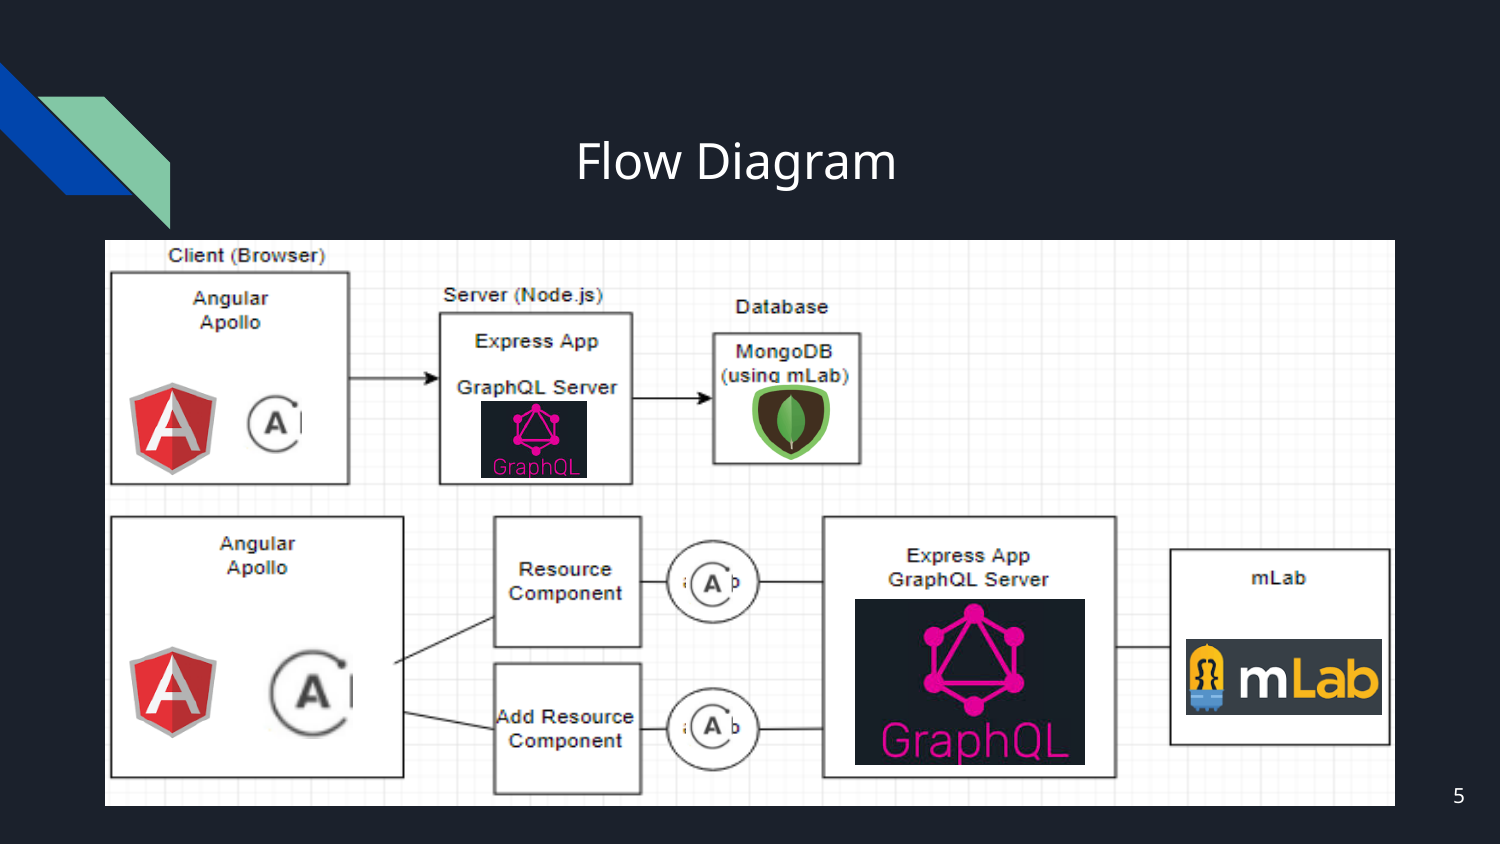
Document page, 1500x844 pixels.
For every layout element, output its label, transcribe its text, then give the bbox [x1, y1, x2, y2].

slide_number ‹#› [1389, 764, 1480, 830]
picture [105, 240, 1395, 807]
title Flow Diagram [105, 114, 1368, 203]
